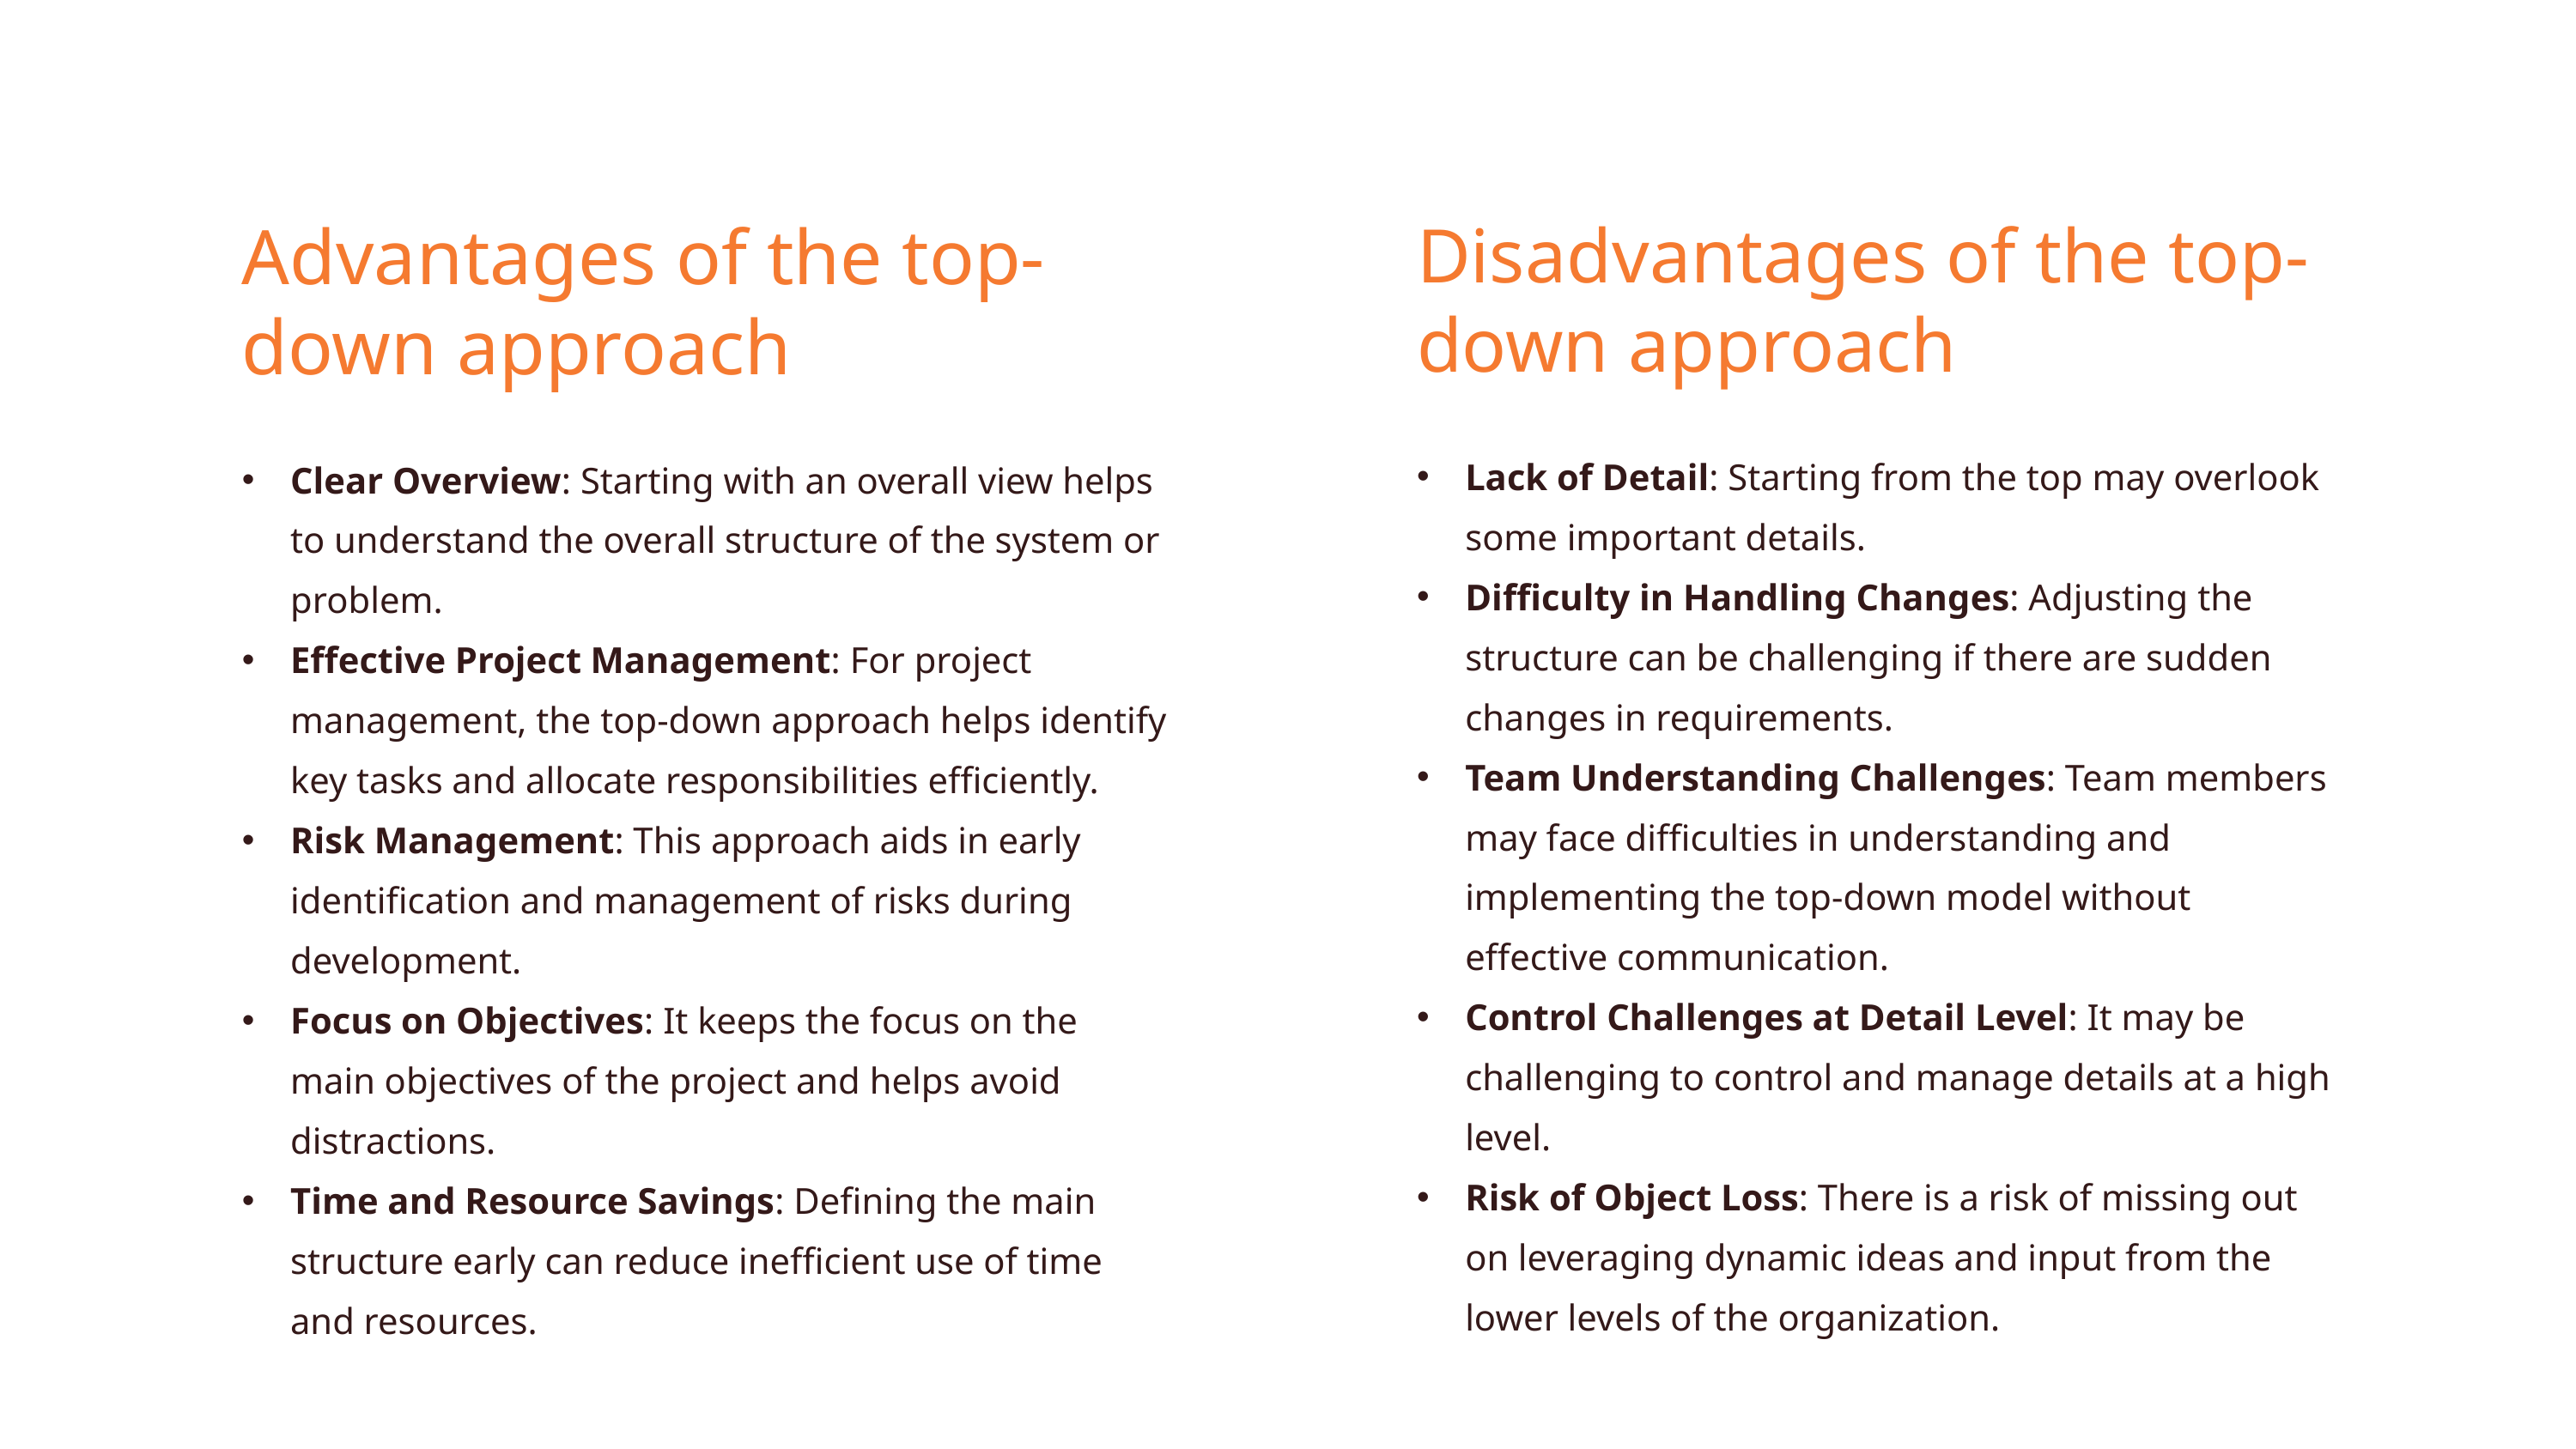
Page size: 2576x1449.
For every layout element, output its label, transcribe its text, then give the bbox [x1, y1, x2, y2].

text_box Clear Overview: Starting with an overall view helps to understand the overall structure of the system or problem. Effective Project Management: For project management, the top-down approach helps identify key tasks and allocate responsibilities efficiently. Risk Management: This approach aids in early identification and management of risks during development. Focus on Objectives: It keeps the focus on the main objectives of the project and helps avoid distractions. Time and Resource Savings: Defining the main structure early can reduce inefficient use of time and resources. [241, 440, 1168, 1342]
text_box Lack of Detail: Starting from the top may overlook some important details. Difficulty in Handling Changes: Adjusting the structure can be challenging if there are sudden changes in requirements. Team Understanding Challenges: Team members may face difficulties in understanding and implementing the top-down model without effective communication. Control Challenges at Detail Level: It may be challenging to control and manage details at a high level. Risk of Object Loss: There is a risk of missing out on leveraging dynamic ideas and input from the lower levels of the organization. [1416, 437, 2342, 1339]
text_box Disadvantages of the top-down approach [1416, 209, 2342, 387]
text_box Advantages of the top-down approach [241, 209, 1168, 390]
